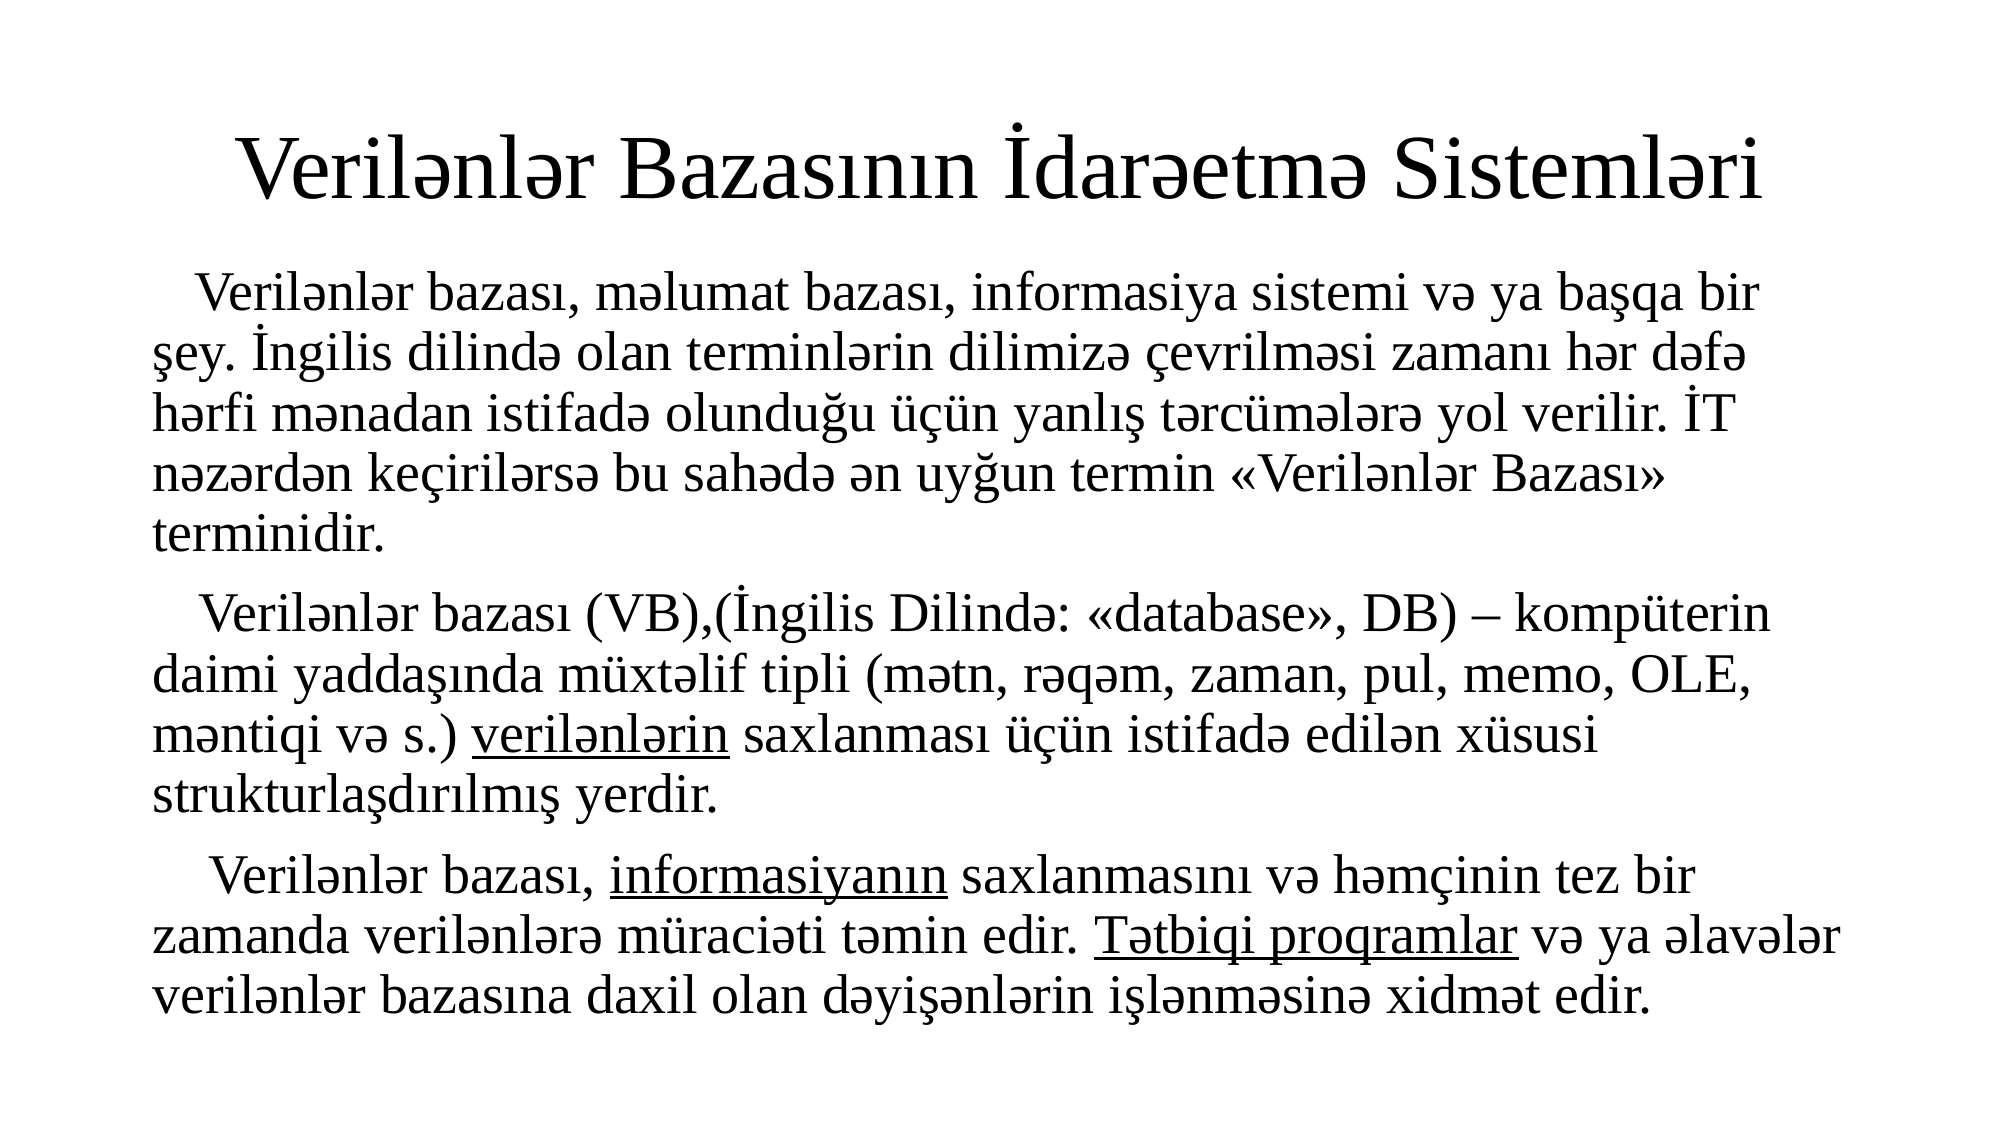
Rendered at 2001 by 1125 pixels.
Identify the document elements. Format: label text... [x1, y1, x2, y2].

title Verilənlər Bazasının İdarəetmə Sistemləri [137, 59, 1863, 254]
list Verilənlər bazası, məlumat bazası, informasiya sistemi və ya başqa bir şey. İngilis dilində olan terminlərin dilimizə çevrilməsi zamanı hər dəfə hərfi mənadan istifadə olunduğu üçün yanlış tərcümələrə yol verilir. İT nəzərdən keçirilərsə bu sahədə ən uyğun termin «Verilənlər Bazası» terminidir. Verilənlər bazası (VB),(İngilis Dilində: «database», DB) – kompüterin daimi yaddaşında müxtəlif tipli (mətn, rəqəm, zaman, pul, memo, OLE, məntiqi və s.) verilənlərin saxlanması üçün istifadə edilən xüsusi strukturlaşdırılmış yerdir. Verilənlər bazası, informasiyanın saxlanmasını və həmçinin tez bir zamanda verilənlərə müraciəti təmin edir. Tətbiqi proqramlar və ya əlavələr verilənlər bazasına daxil olan dəyişənlərin işlənməsinə xidmət edir. [137, 254, 1863, 1086]
